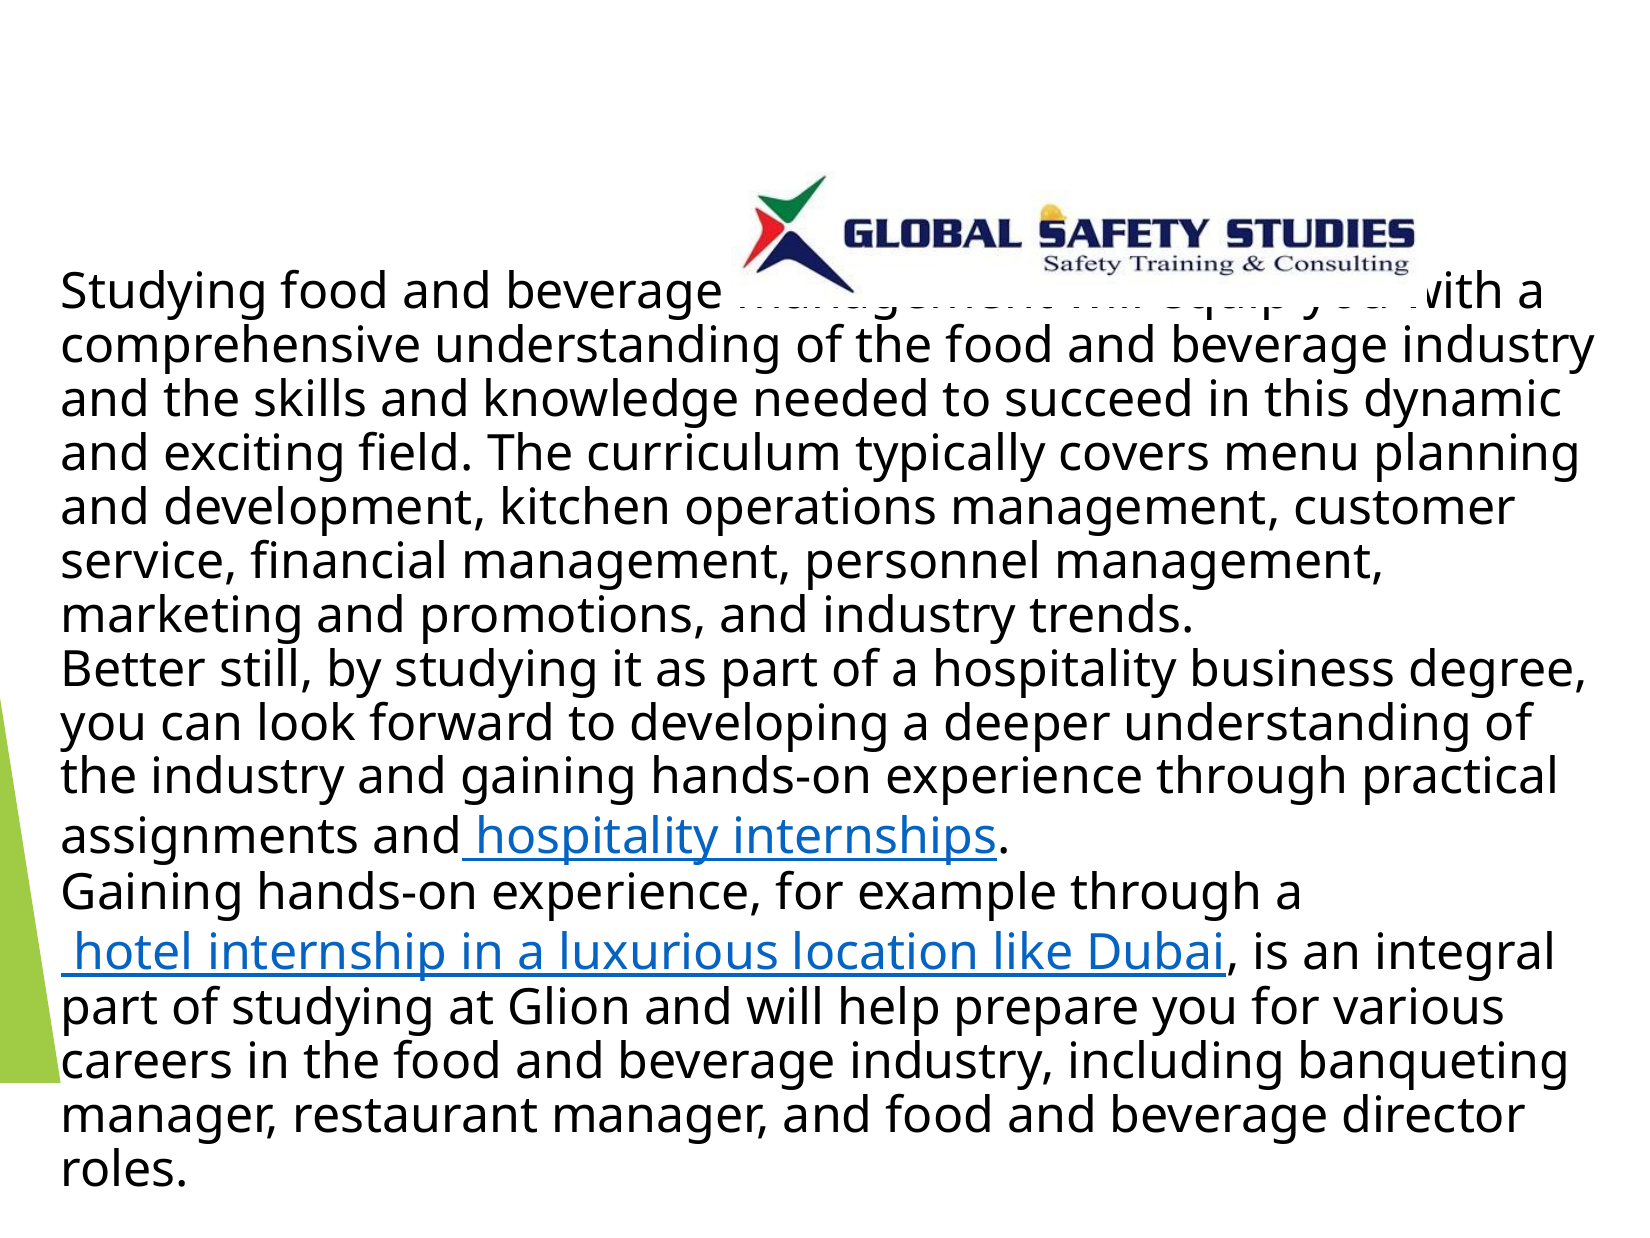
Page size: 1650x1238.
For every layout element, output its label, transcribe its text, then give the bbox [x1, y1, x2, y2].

text_box [0, 697, 60, 1083]
picture [731, 171, 1427, 307]
title Studying food and beverage management will equip you with a comprehensive understanding of the food and beverage industry and the skills and knowledge needed to succeed in this dynamic and exciting field. The curriculum typically covers menu planning and development, kitchen operations management, customer service, financial management, personnel management, marketing and promotions, and industry trends. Better still, by studying it as part of a hospitality business degree, you can look forward to developing a deeper understanding of the industry and gaining hands-on experience through practical assignments and hospitality internships. Gaining hands-on experience, for example through a hotel internship in a luxurious location like Dubai, is an integral part of studying at Glion and will help prepare you for various careers in the food and beverage industry, including banqueting manager, restaurant manager, and food and beverage director roles. [60, 263, 1613, 1238]
